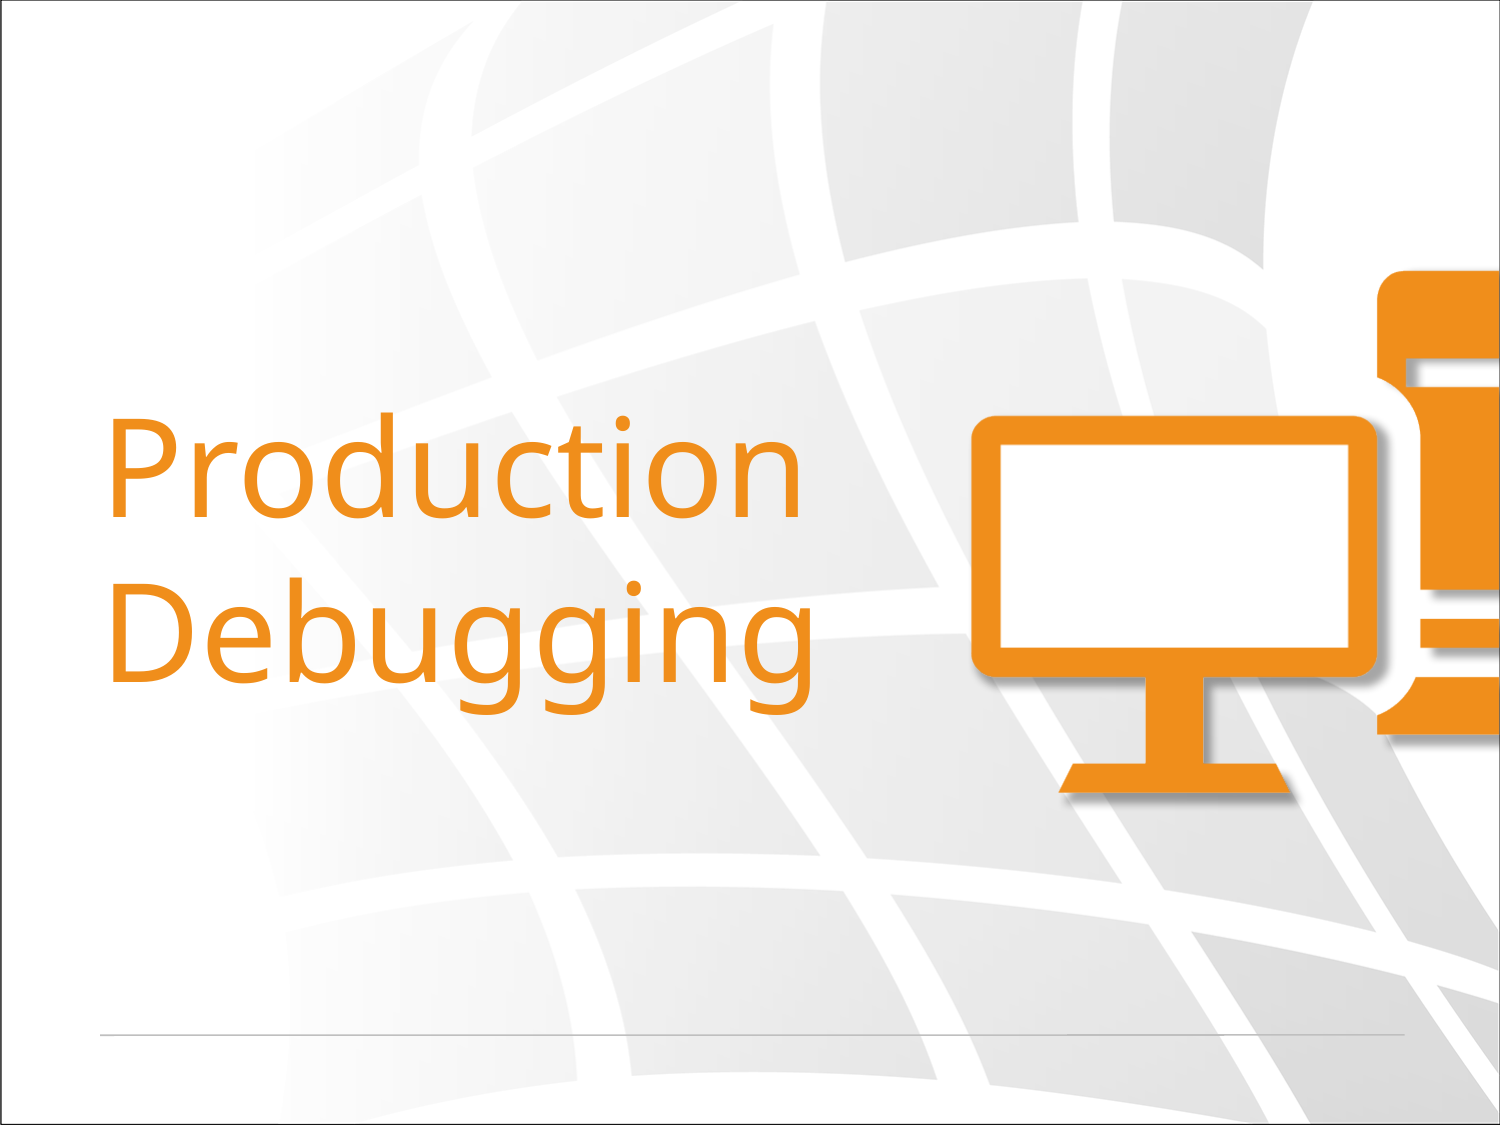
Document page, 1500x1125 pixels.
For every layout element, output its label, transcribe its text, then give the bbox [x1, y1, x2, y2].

picture [0, 0, 1500, 1125]
title Production Debugging [100, 465, 951, 633]
